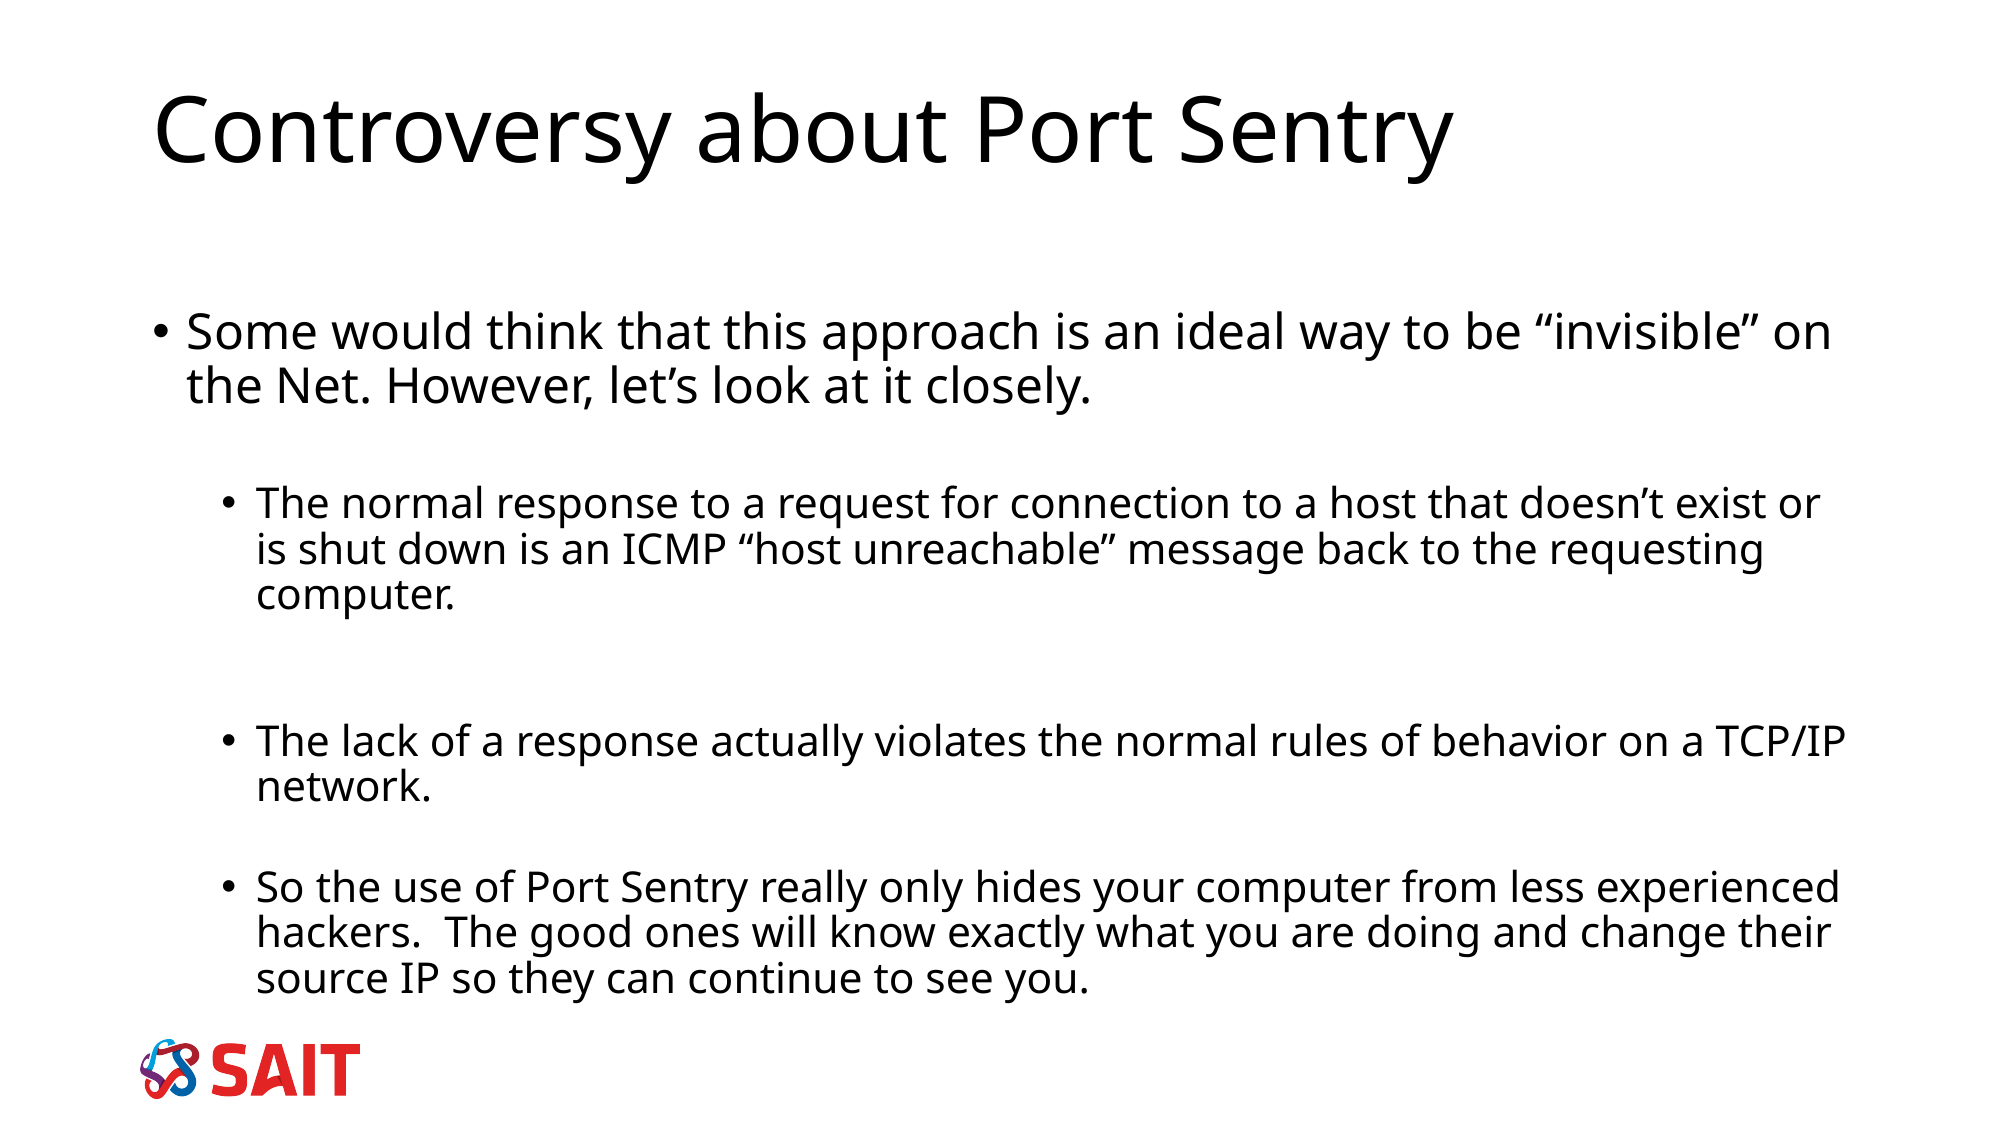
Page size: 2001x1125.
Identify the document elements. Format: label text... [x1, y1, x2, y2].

title Controversy about Port Sentry [137, 59, 1863, 206]
list Some would think that this approach is an ideal way to be “invisible” on the Net. However, let’s look at it closely. The normal response to a request for connection to a host that doesn’t exist or is shut down is an ICMP “host unreachable” message back to the requesting computer. The lack of a response actually violates the normal rules of behavior on a TCP/IP network. So the use of Port Sentry really only hides your computer from less experienced hackers. The good ones will know exactly what you are doing and change their source IP so they can continue to see you. [137, 299, 1863, 1014]
picture [114, 1013, 386, 1125]
